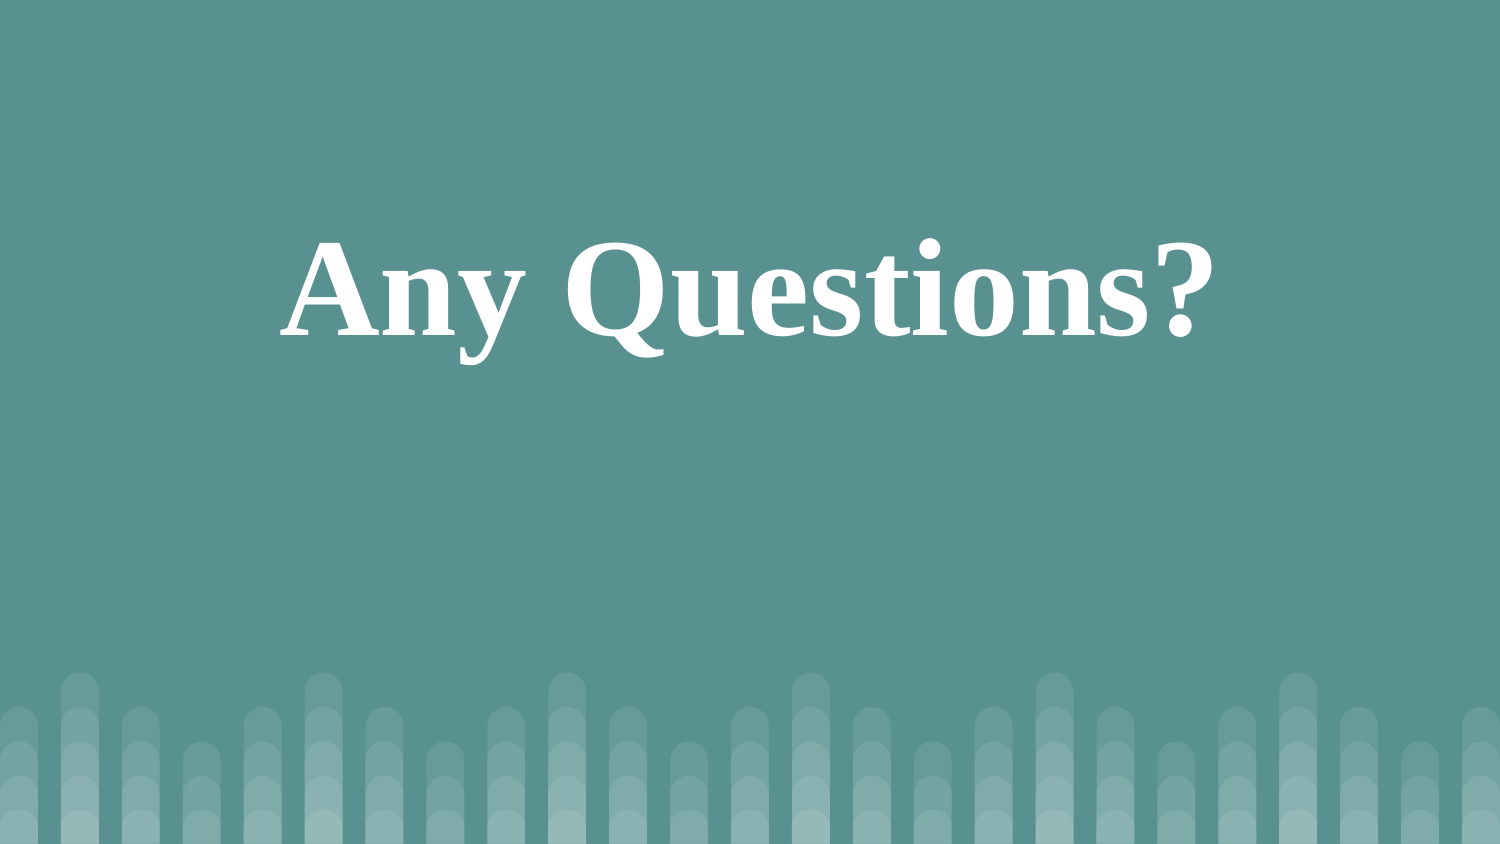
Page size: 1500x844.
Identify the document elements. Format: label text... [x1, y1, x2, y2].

title Any Questions? [227, 126, 1273, 433]
